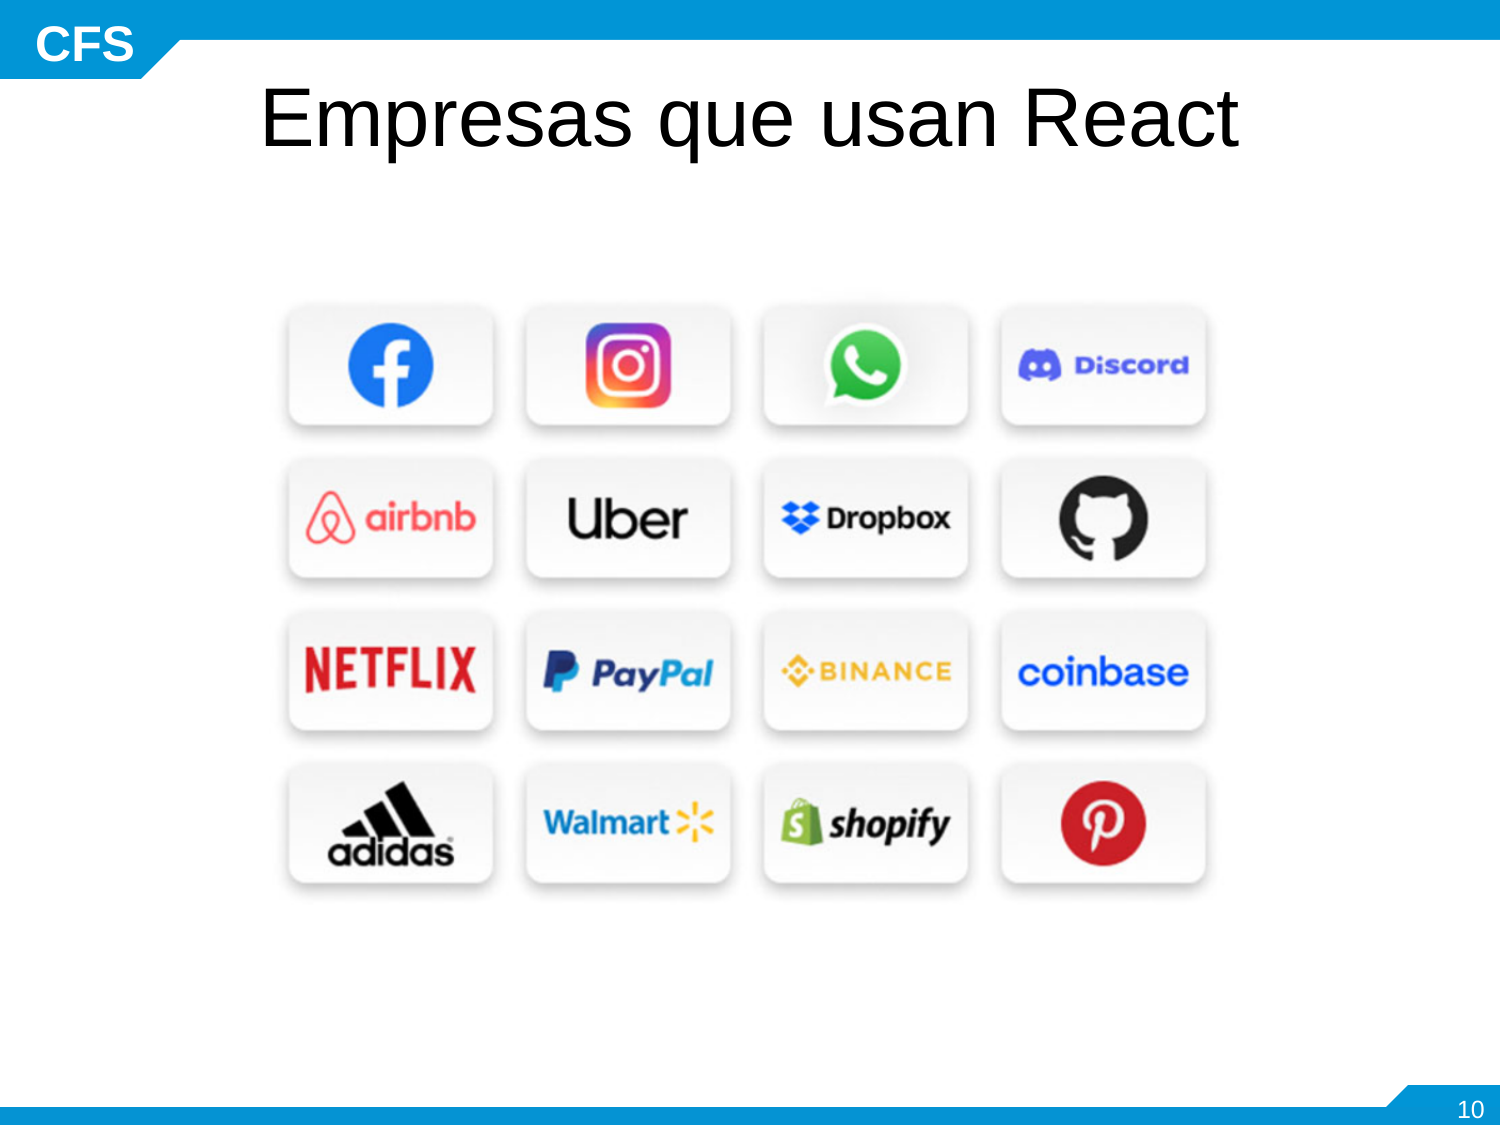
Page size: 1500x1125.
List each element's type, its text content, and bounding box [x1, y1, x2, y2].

slide_number ‹#› [1408, 1078, 1500, 1125]
picture [248, 272, 1252, 906]
title Empresas que usan React [103, 68, 1397, 170]
